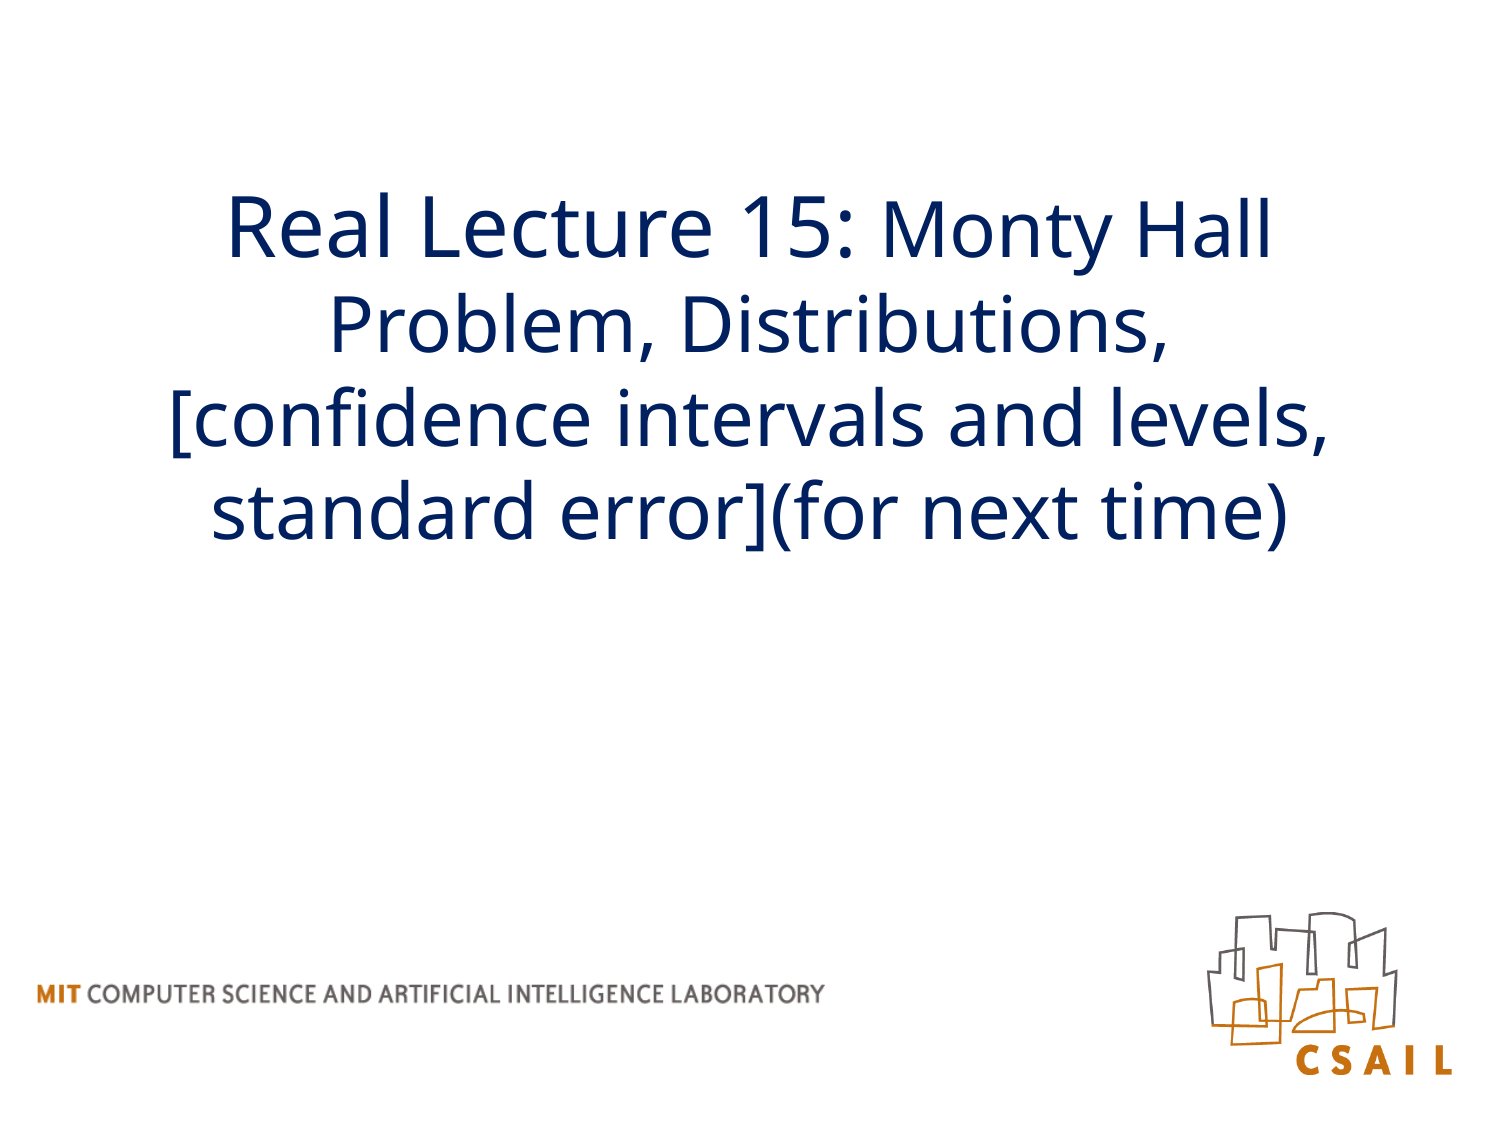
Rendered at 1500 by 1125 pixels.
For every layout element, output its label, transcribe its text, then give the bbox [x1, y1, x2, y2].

title Real Lecture 15: Monty Hall Problem, Distributions, [confidence intervals and levels, standard error](for next time) [112, 162, 1388, 567]
picture [1187, 912, 1452, 1076]
picture [37, 937, 883, 1051]
